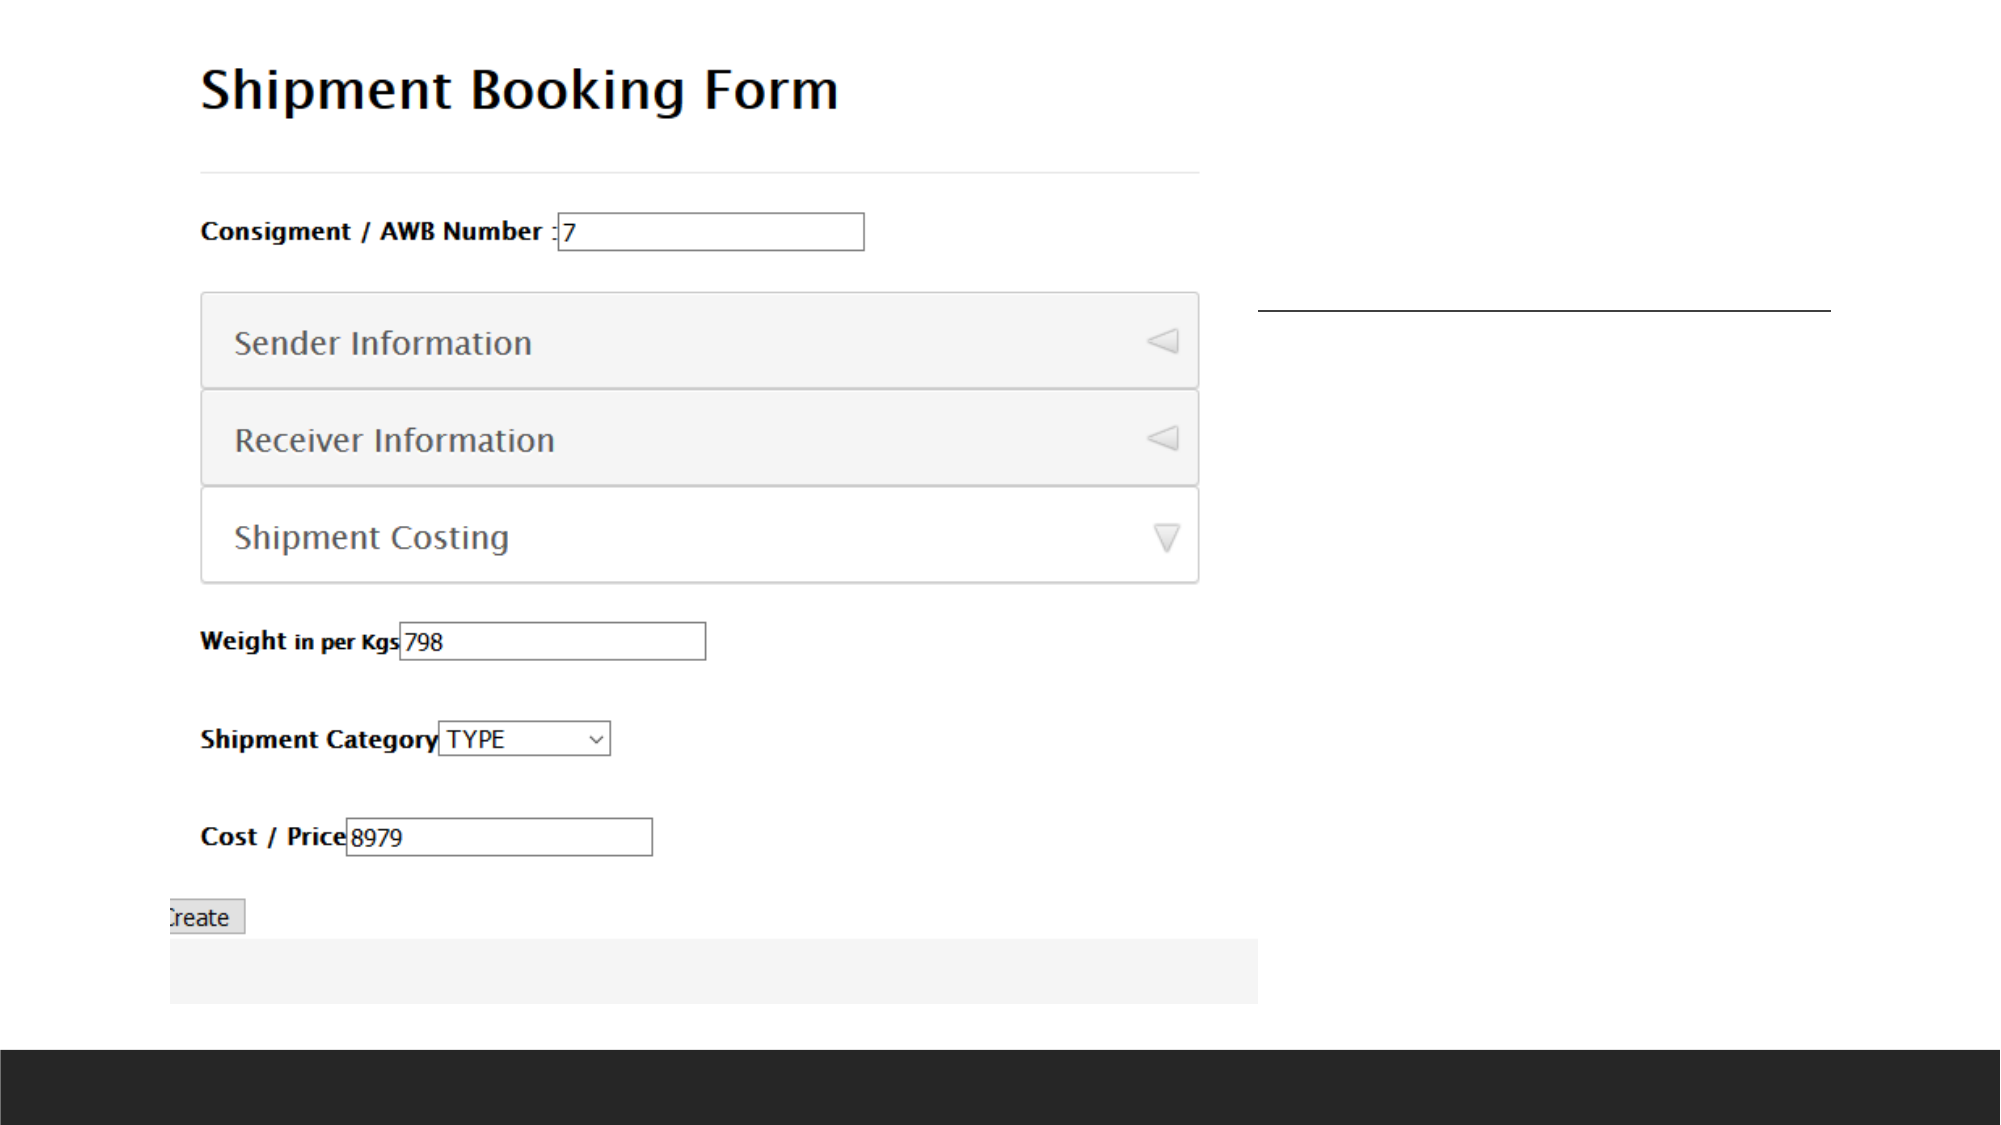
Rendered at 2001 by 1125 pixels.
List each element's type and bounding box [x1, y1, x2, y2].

list [169, 46, 1259, 1005]
